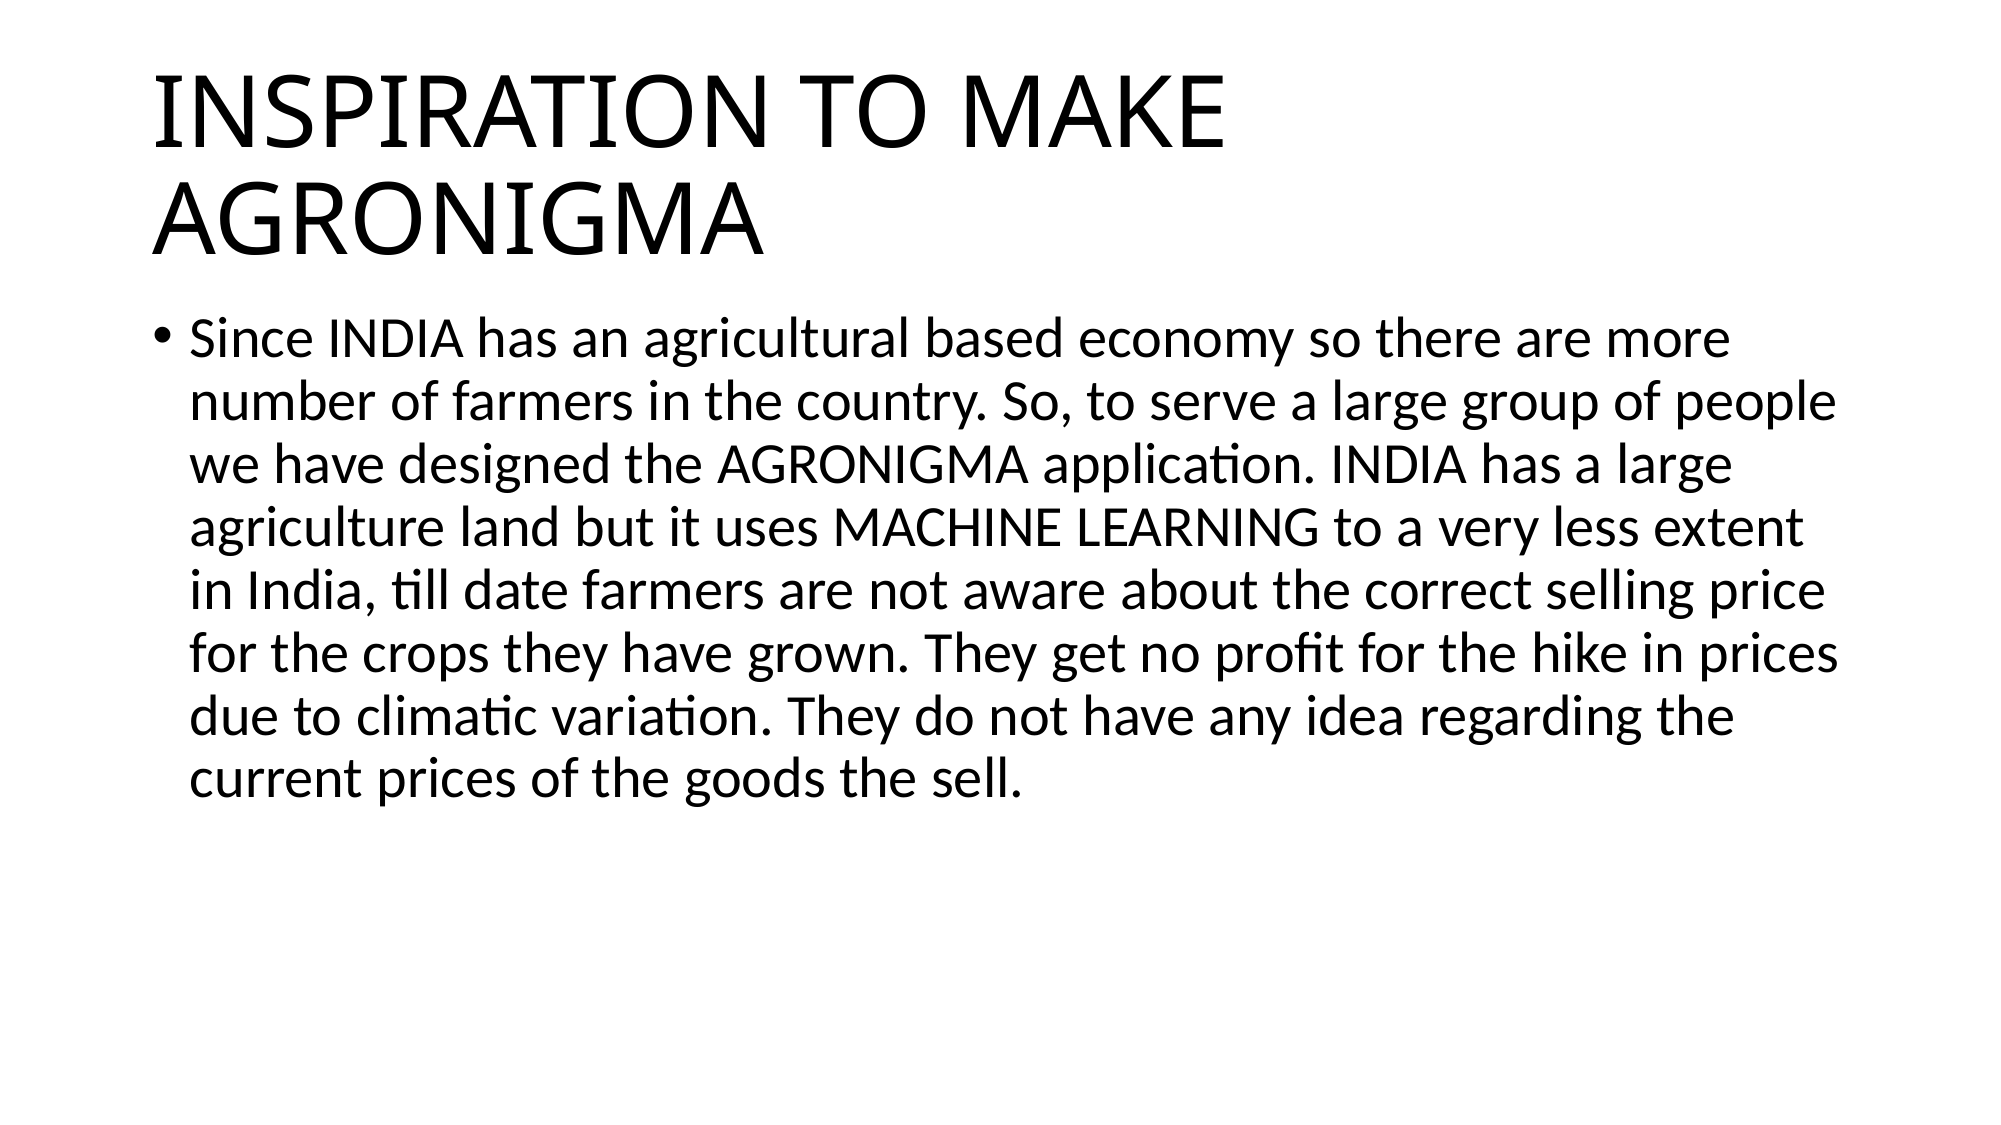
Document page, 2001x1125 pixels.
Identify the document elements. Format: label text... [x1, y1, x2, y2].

list Since INDIA has an agricultural based economy so there are more number of farmers in the country. So, to serve a large group of people we have designed the AGRONIGMA application. INDIA has a large agriculture land but it uses MACHINE LEARNING to a very less extent in India, till date farmers are not aware about the correct selling price for the crops they have grown. They get no profit for the hike in prices due to climatic variation. They do not have any idea regarding the current prices of the goods the sell. [137, 299, 1863, 1014]
title INSPIRATION TO MAKE AGRONIGMA [137, 59, 1863, 278]
